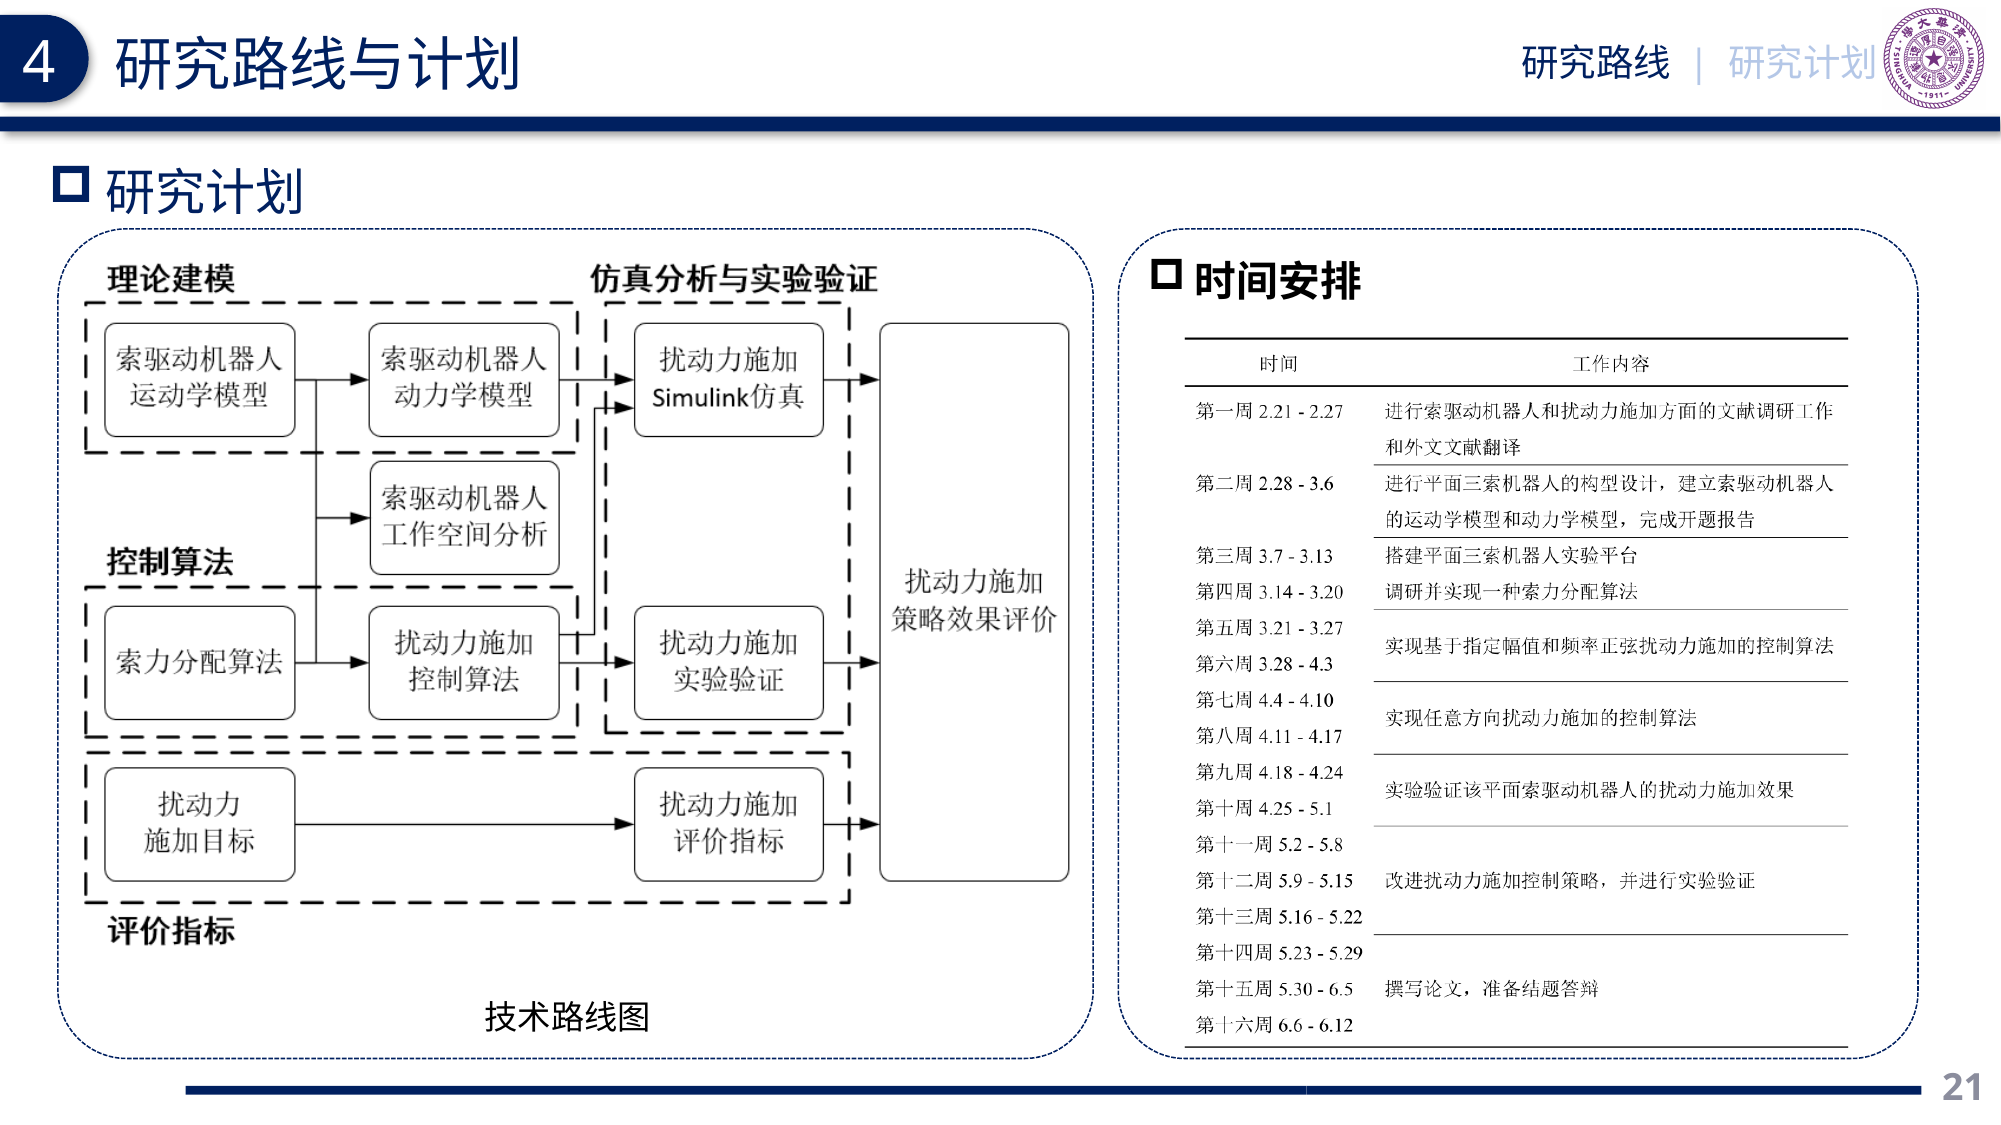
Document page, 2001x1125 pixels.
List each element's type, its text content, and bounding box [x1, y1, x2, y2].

text_box 研究计划 [34, 153, 321, 228]
text_box [1118, 228, 1918, 1055]
text_box [57, 969, 1094, 1059]
text_box 研究路线 | 研究计划 [1506, 32, 1893, 92]
picture [1882, 7, 1986, 110]
text_box 4 [7, 16, 71, 102]
text_box [82, 228, 1069, 245]
picture [49, 245, 1119, 969]
slide_number 21 [1895, 1058, 2000, 1119]
text_box 时间安排 [1133, 245, 1795, 313]
text_box 研究路线与计划 [100, 19, 538, 105]
picture [1161, 324, 1875, 1059]
text_box 技术路线图 [469, 969, 682, 1044]
